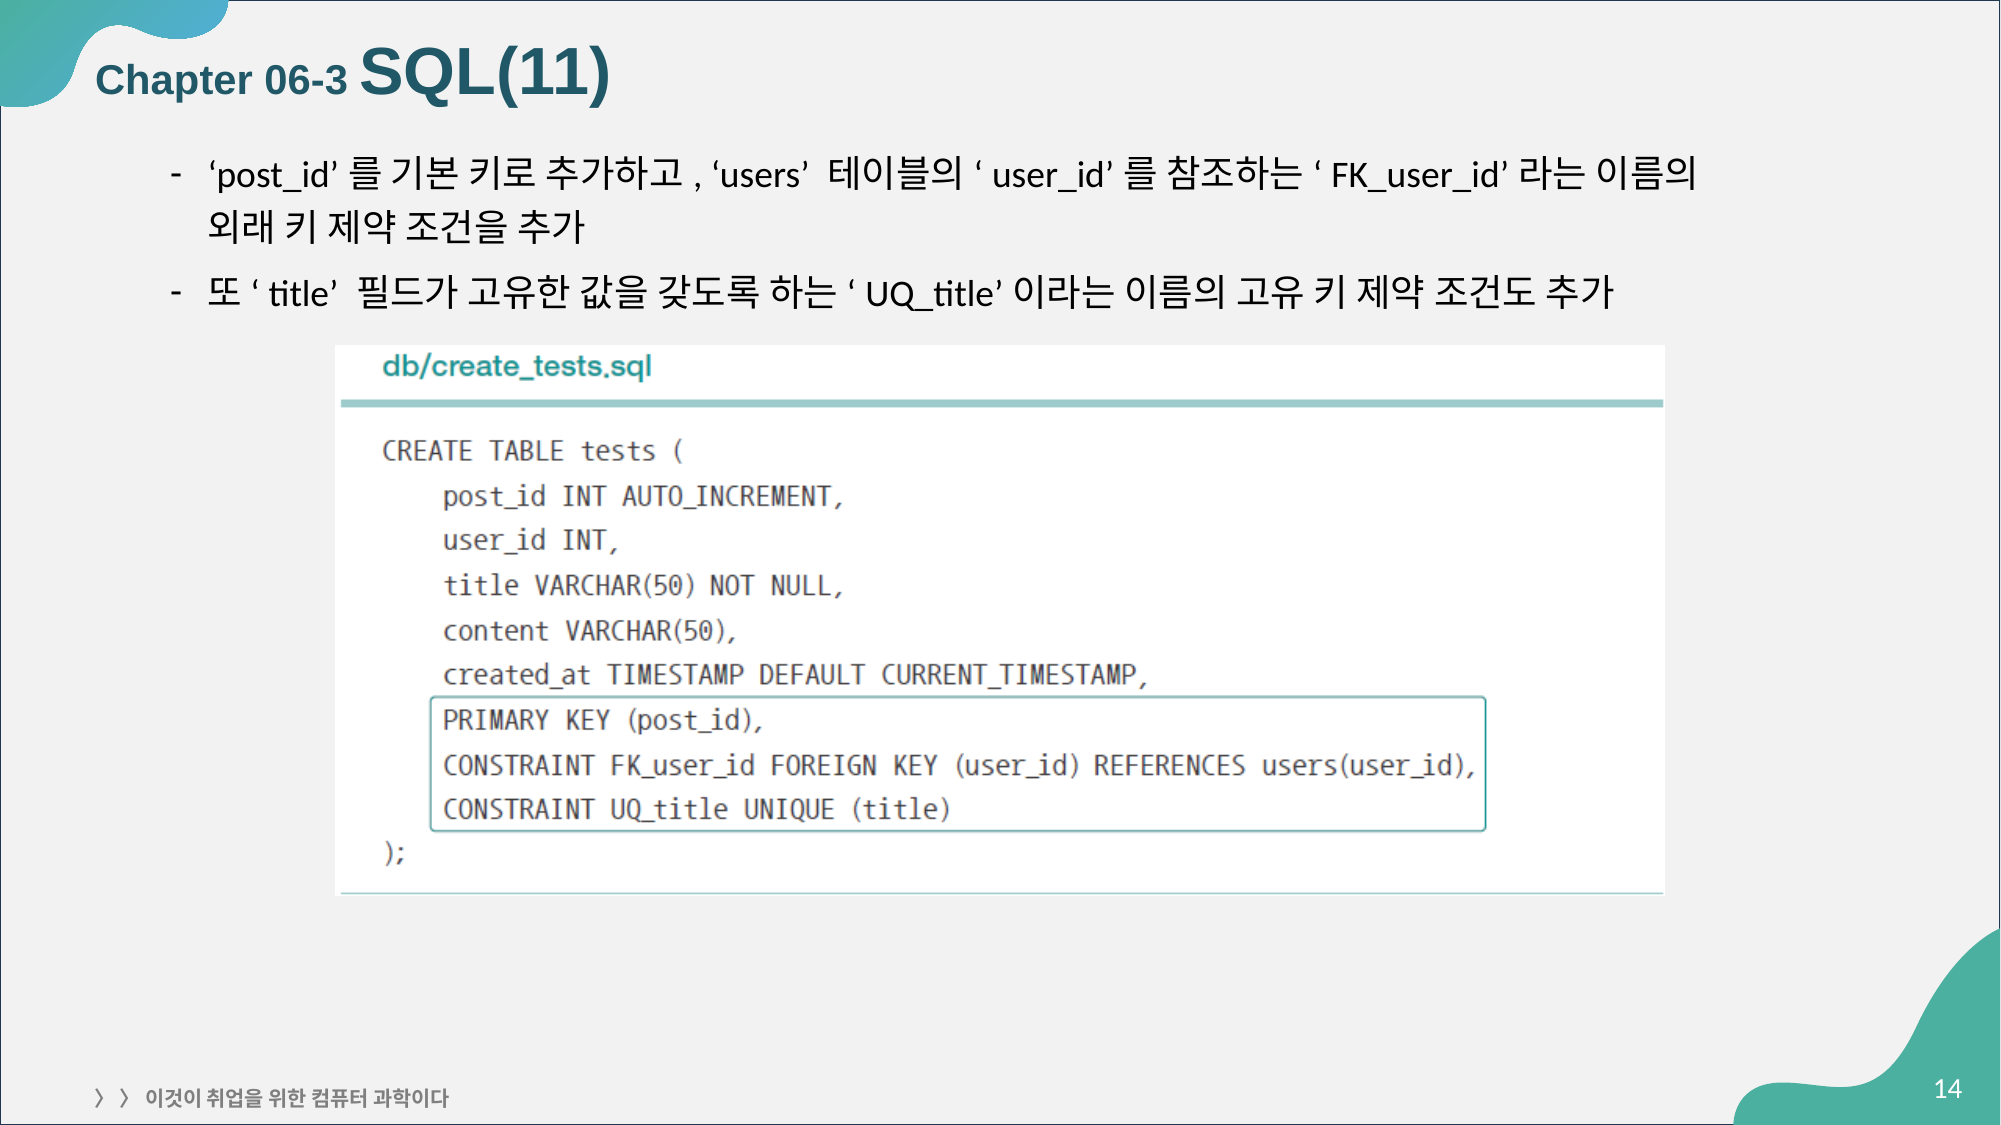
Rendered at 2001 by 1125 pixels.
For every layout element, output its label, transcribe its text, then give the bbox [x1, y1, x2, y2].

list ‘post_id’를 기본 키로 추가하고, ‘users’ 테이블의 ‘user_id’를 참조하는 ‘FK_user_id’라는 이름의 외래 키 제약 조건을 추가 또 ‘title’ 필드가 고유한 값을 갖도록 하는 ‘UQ_title’이라는 이름의 고유 키 제약 조건도 추가 [79, 133, 1931, 1035]
footer 〉 〉 이것이 취업을 위한 컴퓨터 과학이다 [79, 1078, 755, 1114]
title Chapter 06-3 SQL(11) [79, 17, 1931, 128]
slide_number ‹#› [1917, 1061, 1984, 1122]
picture [335, 345, 1665, 896]
